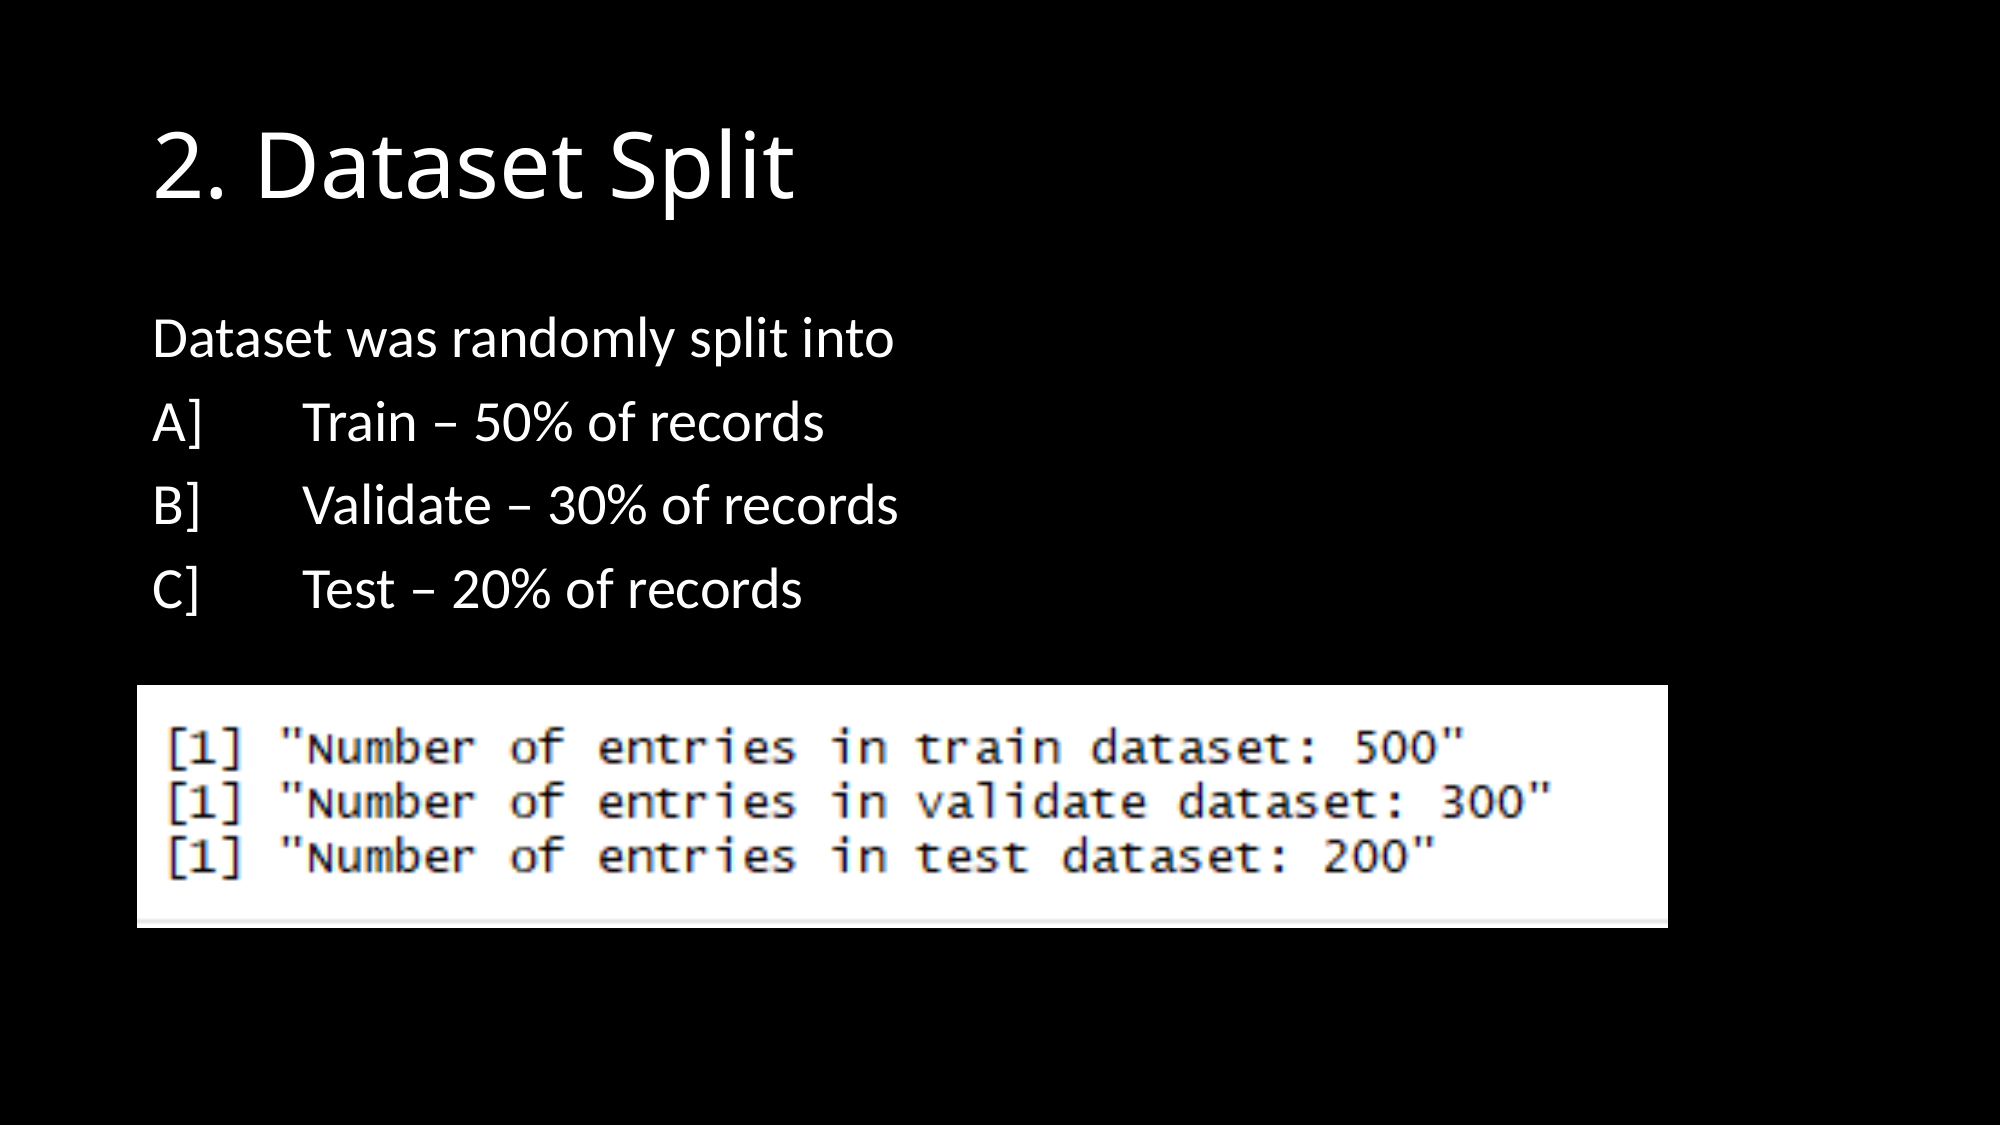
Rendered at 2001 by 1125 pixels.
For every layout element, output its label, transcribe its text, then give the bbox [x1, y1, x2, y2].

title 2. Dataset Split [137, 59, 1863, 278]
list Dataset was randomly split into A] Train – 50% of records B] Validate – 30% of records C] Test – 20% of records [137, 299, 1863, 1014]
picture [137, 685, 1668, 929]
